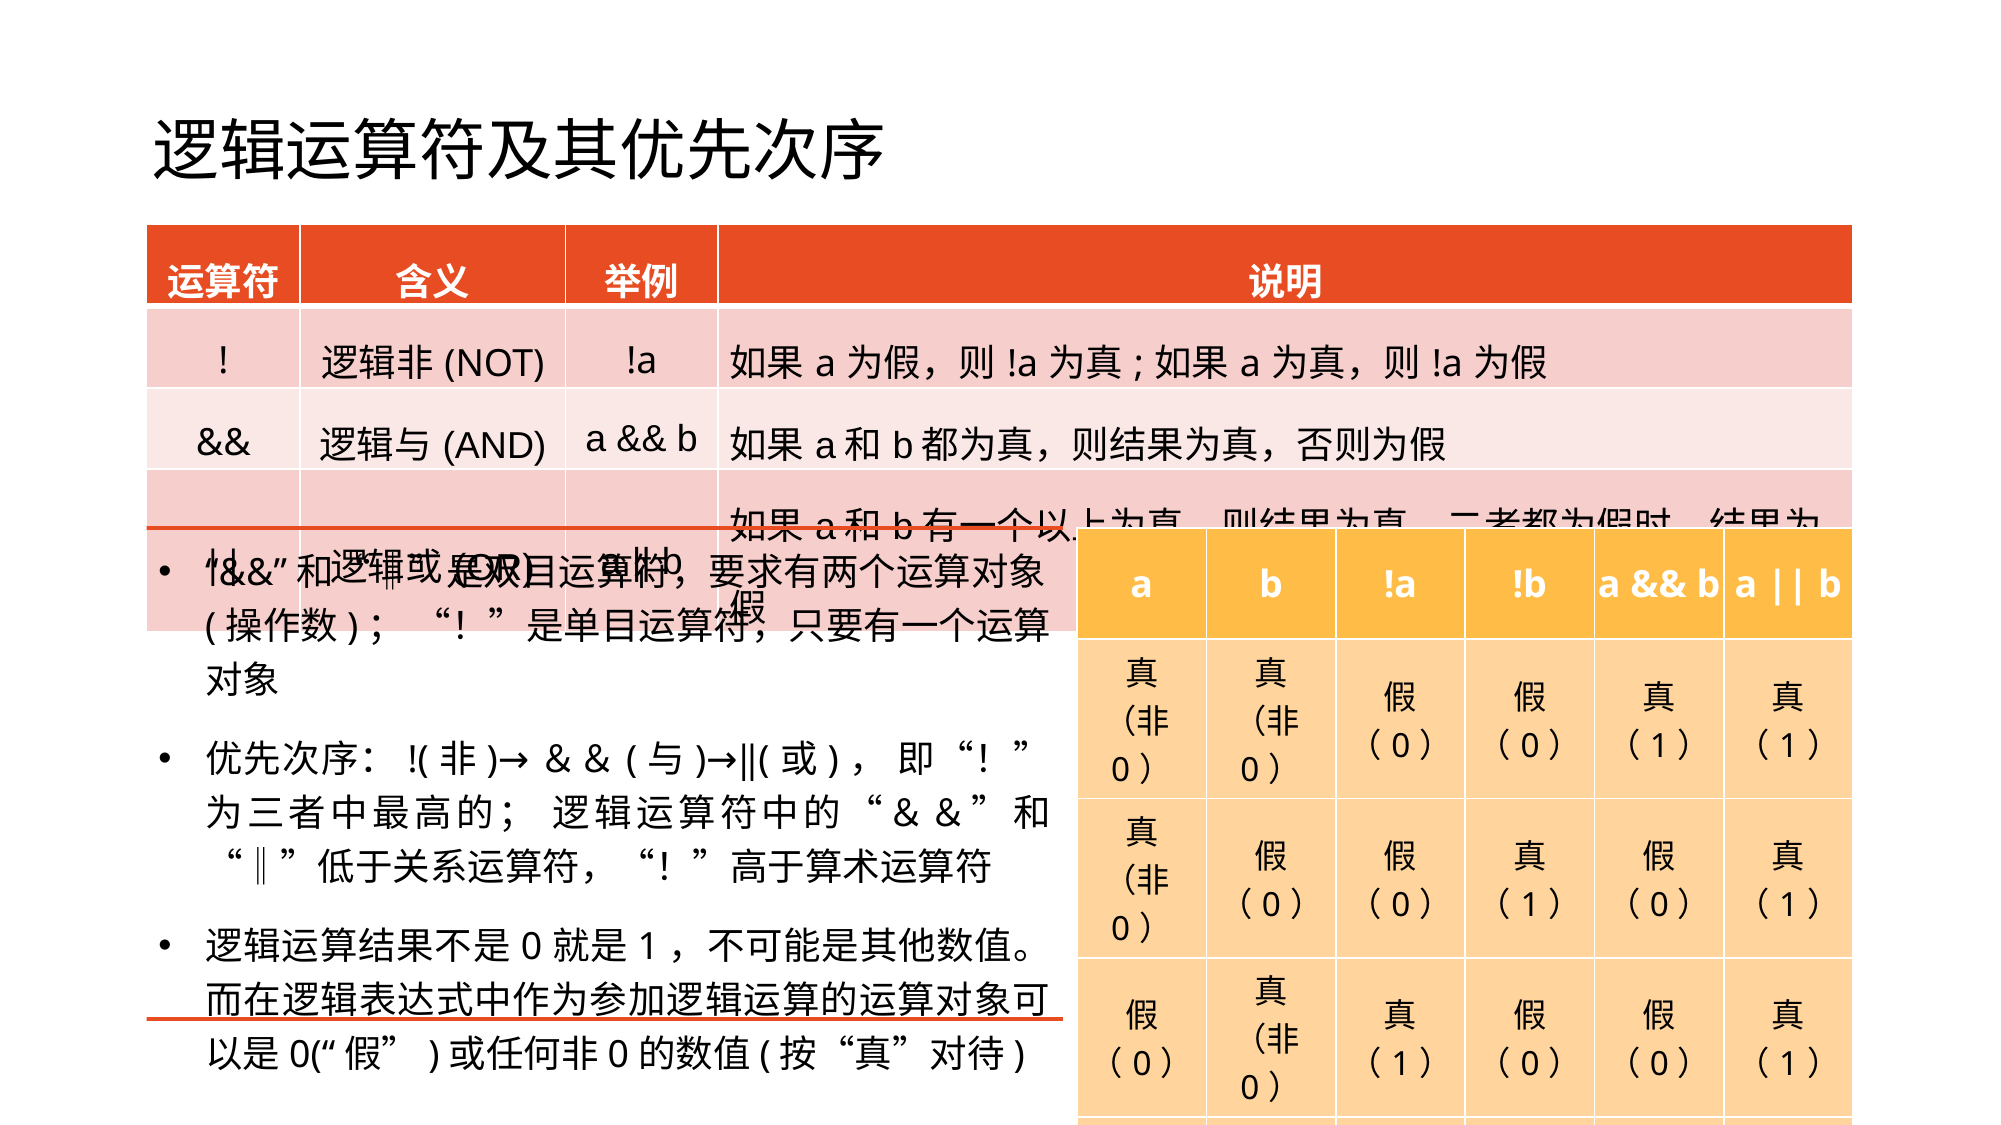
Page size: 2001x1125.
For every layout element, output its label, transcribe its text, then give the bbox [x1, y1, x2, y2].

table_cell 假 （0） [1725, 1118, 1852, 1125]
table_header 运算符 [147, 225, 299, 303]
table_header a [1078, 529, 1206, 638]
table_header a && b [1595, 529, 1723, 638]
table_cell 如果a和b都为真，则结果为真，否则为假 [719, 389, 1852, 468]
table_cell 假 （0） [1466, 959, 1594, 1116]
table_cell ! [147, 309, 299, 387]
table_cell 真 （1） [1725, 640, 1852, 798]
table_cell 逻辑或(OR) [301, 529, 565, 631]
table_cell 假 （0） [1595, 959, 1723, 1116]
table_cell 假 （0） [1078, 959, 1206, 1116]
table_cell a && b [566, 389, 717, 468]
table_header !b [1466, 529, 1594, 638]
table_header 举例 [566, 225, 717, 303]
table_cell 逻辑非(NOT) [301, 309, 565, 387]
table_cell 真 （非0） [1207, 959, 1335, 1116]
title 逻辑运算符及其优先次序 [137, 43, 1863, 262]
table_cell 假 （0） [1466, 640, 1594, 798]
table_cell 如果a为假，则!a为真;如果a为真，则!a为假 [719, 309, 1852, 387]
table_cell 假 （0） [1595, 799, 1723, 957]
table_cell && [147, 389, 299, 468]
table_header a || b [1725, 529, 1852, 638]
table_cell 假 （0） [1207, 799, 1335, 957]
table_header 含义 [301, 225, 565, 303]
table_cell 如果a和b有一个以上为真，则结果为真，二者都为假时，结果为假 [719, 470, 1852, 631]
table_cell 假 （0） [1337, 640, 1464, 798]
table_cell 逻辑与(AND) [301, 389, 565, 468]
table_cell 真 （1） [1725, 959, 1852, 1116]
table_cell 真 （1） [1337, 1118, 1464, 1125]
table_cell 真 （1） [1595, 640, 1723, 798]
table_cell !a [566, 309, 717, 387]
table_cell 真 （非0） [1078, 799, 1206, 957]
table_cell 真 （1） [1466, 1118, 1594, 1125]
table_cell 假 （0） [1337, 799, 1464, 957]
table_cell 逻辑或(OR) [301, 470, 565, 527]
table_cell 真 （非0） [1078, 640, 1206, 798]
table_cell 假 （0） [1207, 1118, 1335, 1125]
table_header b [1207, 529, 1335, 638]
table_cell 假 （0） [1078, 1118, 1206, 1125]
table_cell a || b [566, 470, 717, 527]
table_cell 真 （非0） [1207, 640, 1335, 798]
table_cell 真 （1） [1466, 799, 1594, 957]
table_header !a [1337, 529, 1464, 638]
table_cell 真 （1） [1725, 799, 1852, 957]
table_header 说明 [719, 225, 1852, 303]
table_cell 假 （0） [1595, 1118, 1723, 1125]
table_cell 真 （1） [1337, 959, 1464, 1116]
table_cell || [147, 470, 299, 527]
table_cell a || b [566, 529, 717, 631]
table_cell || [147, 529, 299, 631]
